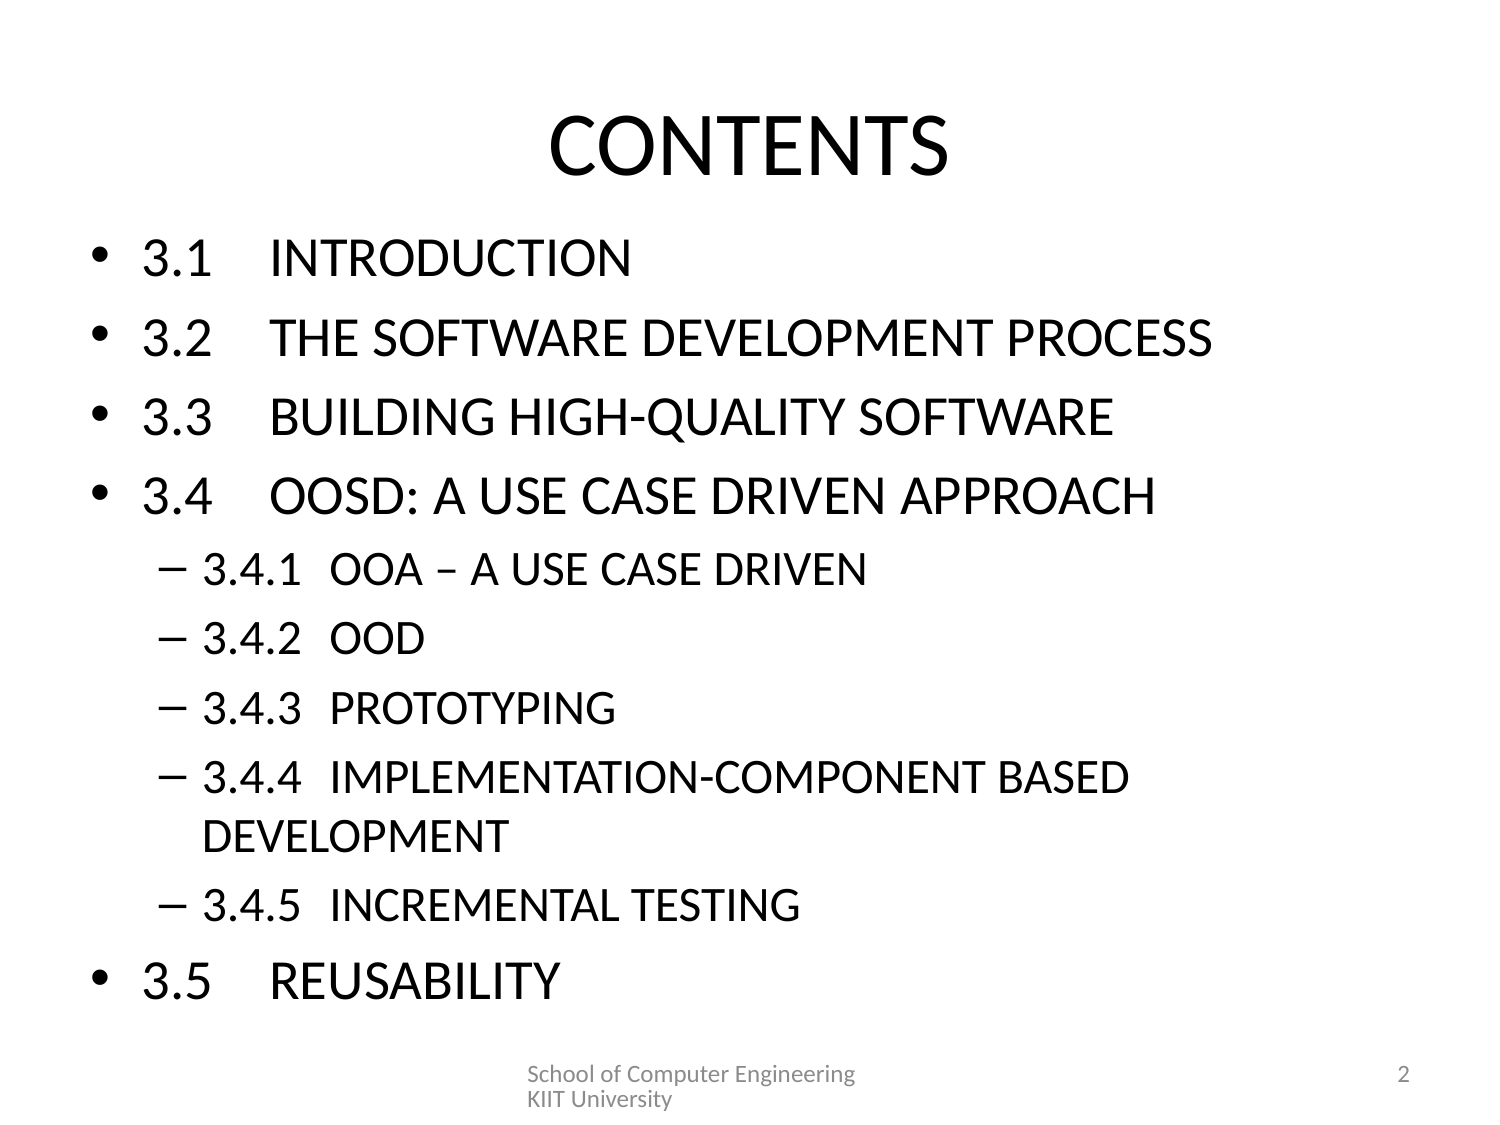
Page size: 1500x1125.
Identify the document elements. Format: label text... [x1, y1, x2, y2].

footer School of Computer Engineering KIIT University [512, 1042, 988, 1103]
list 3.1 INTRODUCTION 3.2 THE SOFTWARE DEVELOPMENT PROCESS 3.3 BUILDING HIGH-QUALITY SOFTWARE 3.4 OOSD: A USE CASE DRIVEN APPROACH 3.4.1 OOA – A USE CASE DRIVEN 3.4.2 OOD 3.4.3 PROTOTYPING 3.4.4 IMPLEMENTATION-COMPONENT BASED DEVELOPMENT 3.4.5 INCREMENTAL TESTING 3.5 REUSABILITY [75, 212, 1425, 1025]
title CONTENTS [75, 45, 1425, 212]
slide_number 2 [1074, 1042, 1425, 1103]
